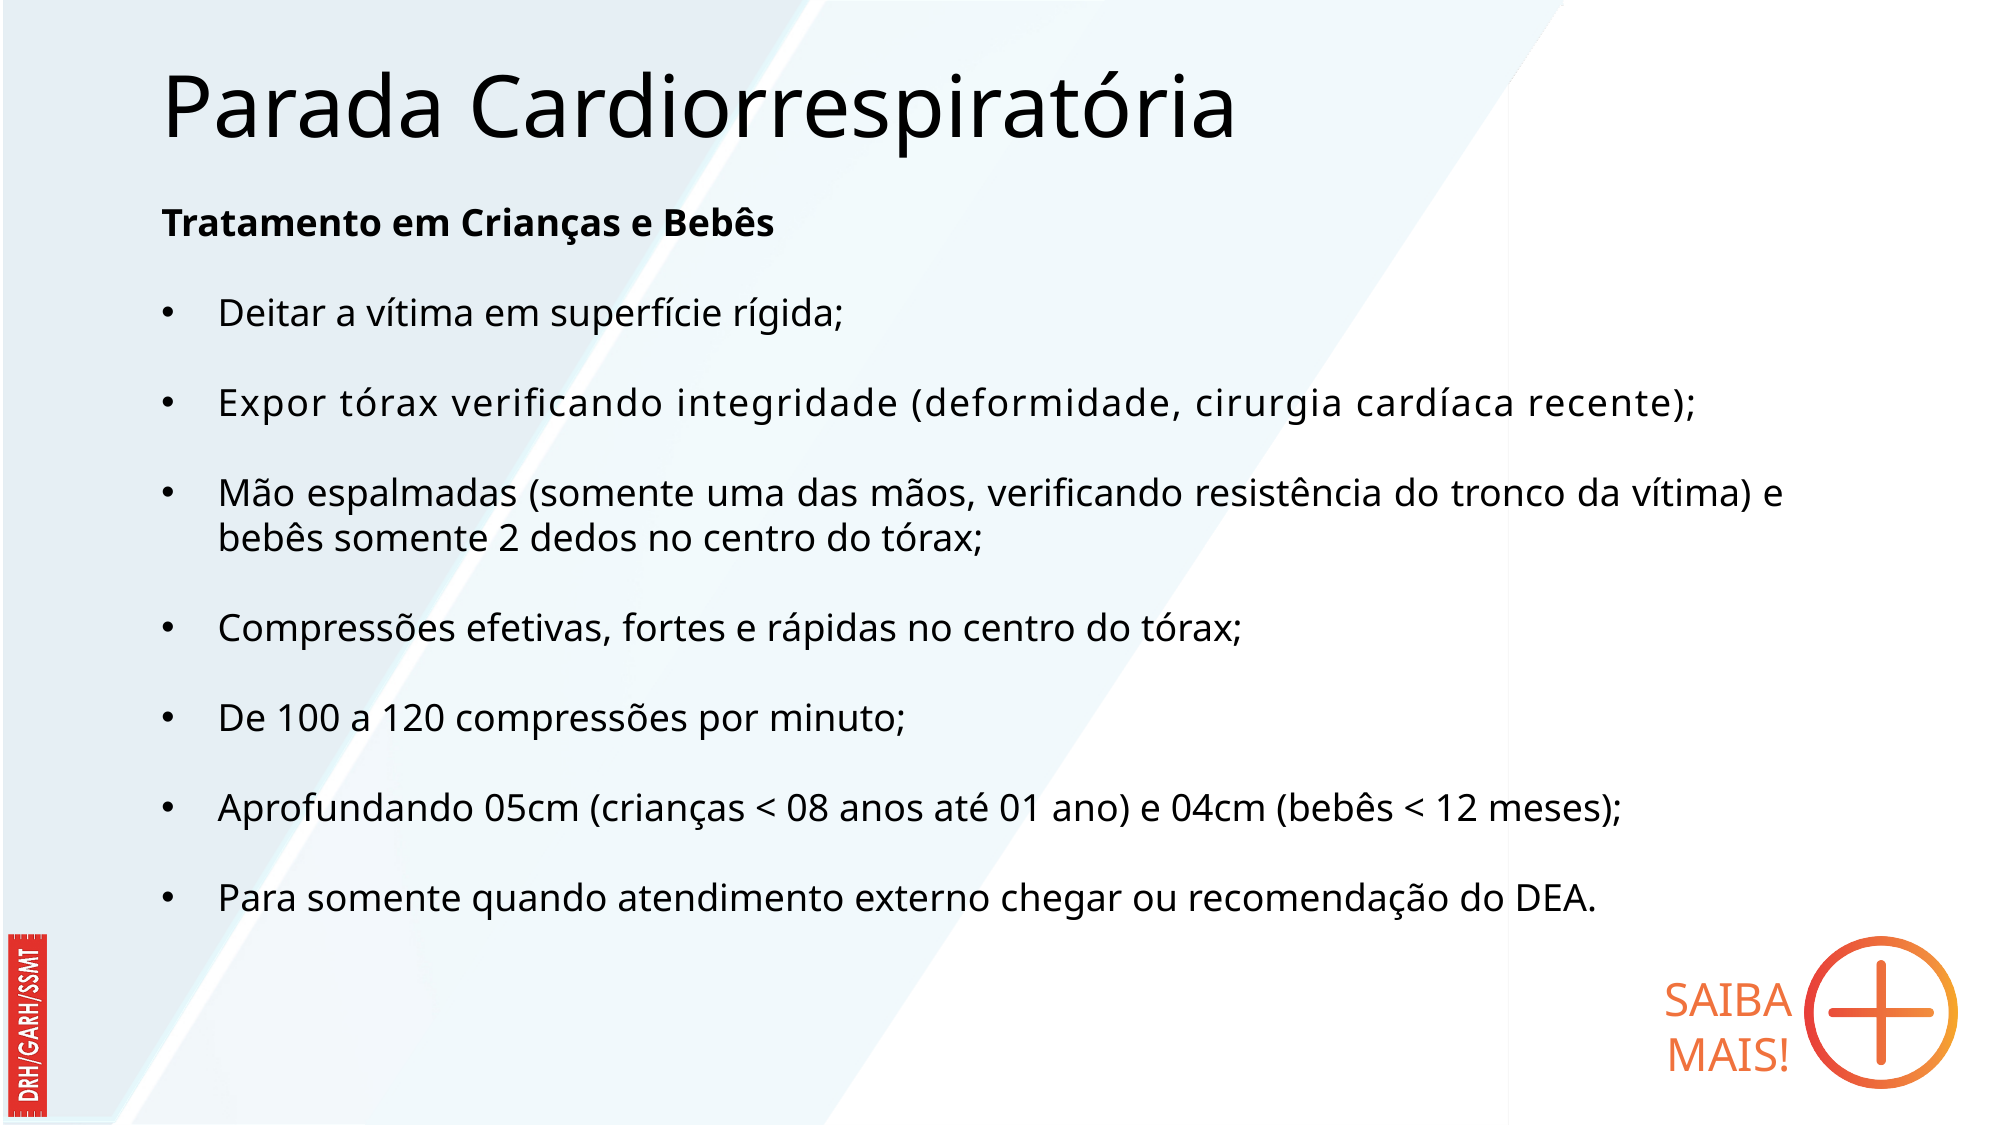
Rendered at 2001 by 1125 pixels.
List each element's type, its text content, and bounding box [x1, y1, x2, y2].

picture [0, 0, 1567, 1125]
text_box Tratamento em Crianças e Bebês Deitar a vítima em superfície rígida; Expor tórax verificando integridade (deformidade, cirurgia cardíaca recente); Mão espalmadas (somente uma das mãos, verificando resistência do tronco da vítima) e bebês somente 2 dedos no centro do tórax; Compressões efetivas, fortes e rápidas no centro do tórax; De 100 a 120 compressões por minuto; Aprofundando 05cm (crianças < 08 anos até 01 ano) e 04cm (bebês < 12 meses); Para somente quando atendimento externo chegar ou recomendação do DEA. [146, 191, 1800, 927]
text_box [1607, 935, 1958, 1089]
text_box Parada Cardiorrespiratória [146, 56, 1760, 164]
